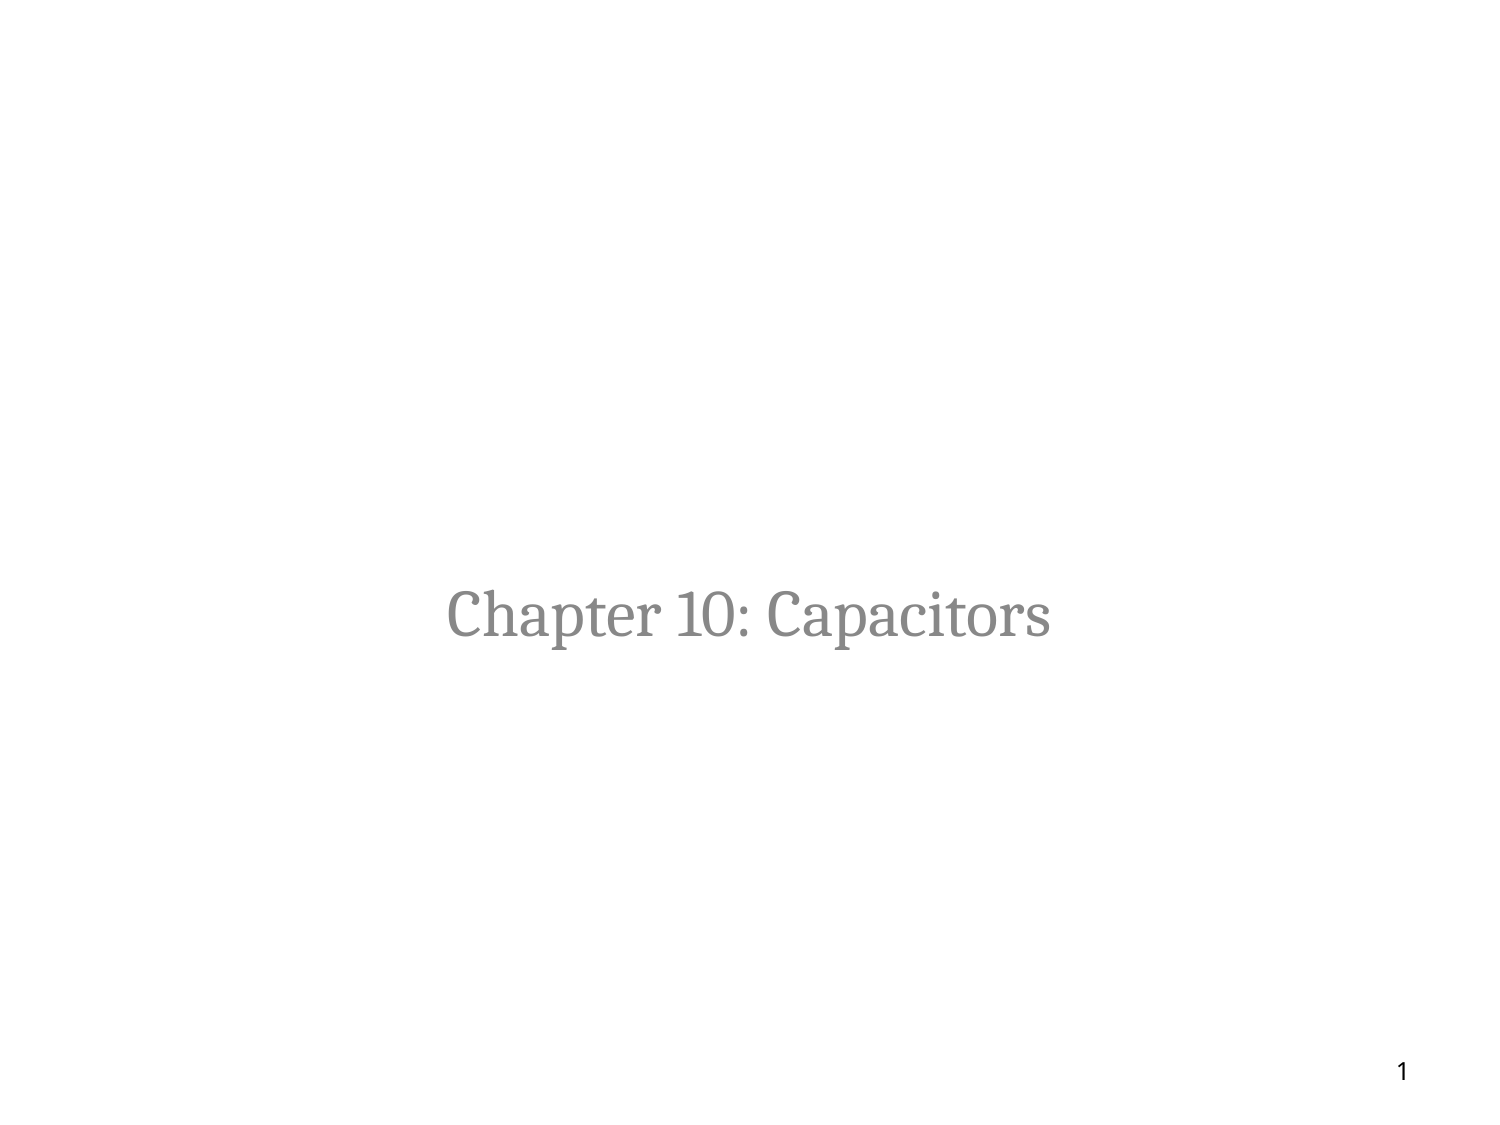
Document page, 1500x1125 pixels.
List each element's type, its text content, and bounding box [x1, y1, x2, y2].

subtitle Chapter 10: Capacitors [87, 562, 1413, 825]
slide_number ‹#› [1074, 1042, 1425, 1103]
